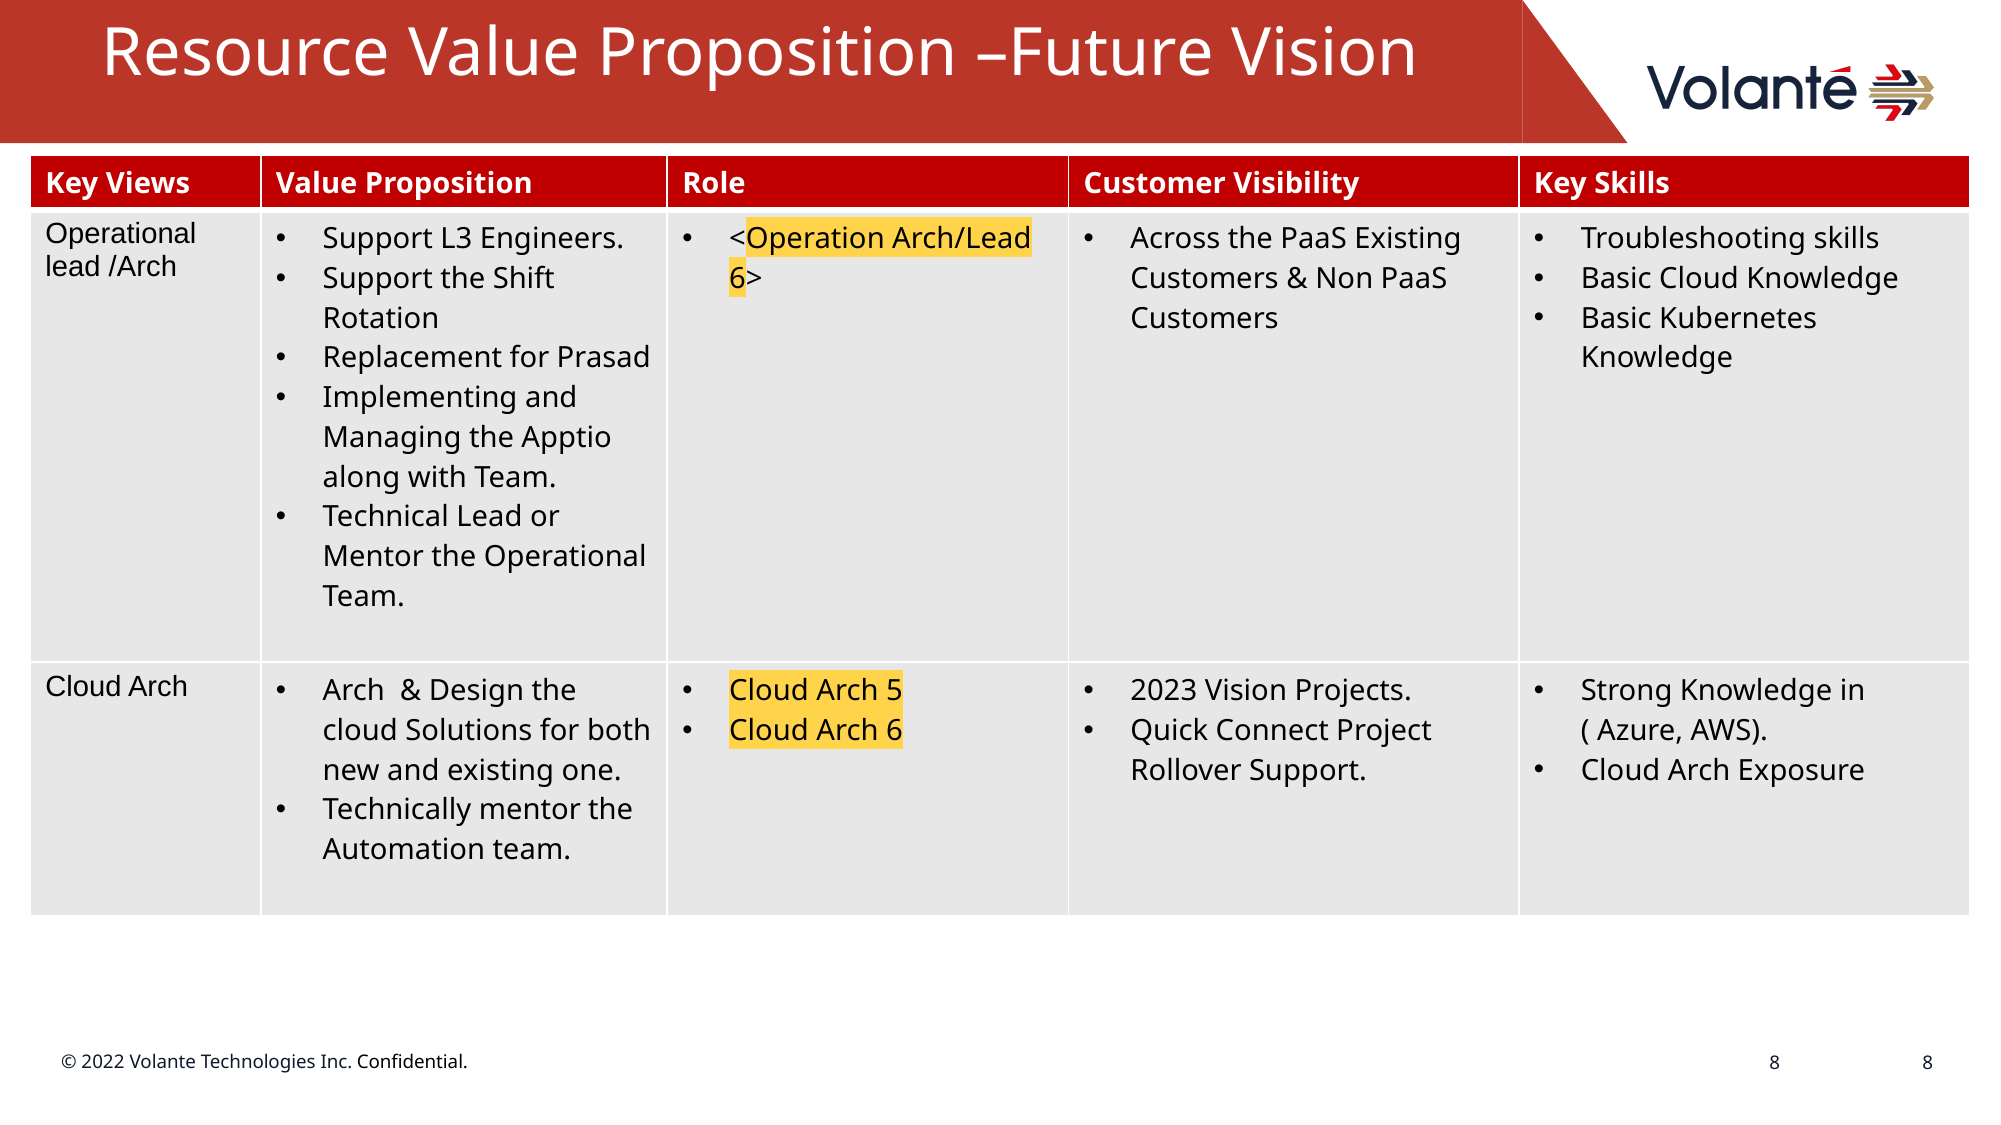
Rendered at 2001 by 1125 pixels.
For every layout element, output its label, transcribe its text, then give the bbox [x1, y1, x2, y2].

text_box 8 [1330, 1033, 1780, 1094]
text_box [1521, 0, 1630, 145]
text_box Resource Value Proposition –Future Vision [0, 0, 1521, 144]
table_header Key Views [31, 156, 260, 207]
table_cell Arch & Design the cloud Solutions for both new and existing one. Technically mentor the Automation team. [262, 663, 666, 915]
table_header Value Proposition [262, 156, 666, 207]
table_cell Operational lead /Arch [31, 213, 260, 661]
table_cell <Operation Arch/Lead 6> [668, 213, 1068, 661]
table_cell Strong Knowledge in ( Azure, AWS). Cloud Arch Exposure [1520, 663, 1969, 915]
slide_number 8 [1780, 1033, 1933, 1094]
table_cell Support L3 Engineers. Support the Shift Rotation Replacement for Prasad Implementing and Managing the Apptio along with Team. Technical Lead or Mentor the Operational Team. [262, 213, 666, 661]
table_cell Cloud Arch 5 Cloud Arch 6 [668, 663, 1068, 915]
table_header Customer Visibility [1069, 156, 1518, 207]
table_cell Troubleshooting skills Basic Cloud Knowledge Basic Kubernetes Knowledge [1520, 213, 1969, 661]
table_header Key Skills [1520, 156, 1969, 207]
table_cell 2023 Vision Projects. Quick Connect Project Rollover Support. [1069, 663, 1518, 915]
table_cell Across the PaaS Existing Customers & Non PaaS Customers [1069, 213, 1518, 661]
picture [1646, 64, 1934, 121]
table_header Role [668, 156, 1068, 207]
table_cell Cloud Arch [31, 663, 260, 915]
